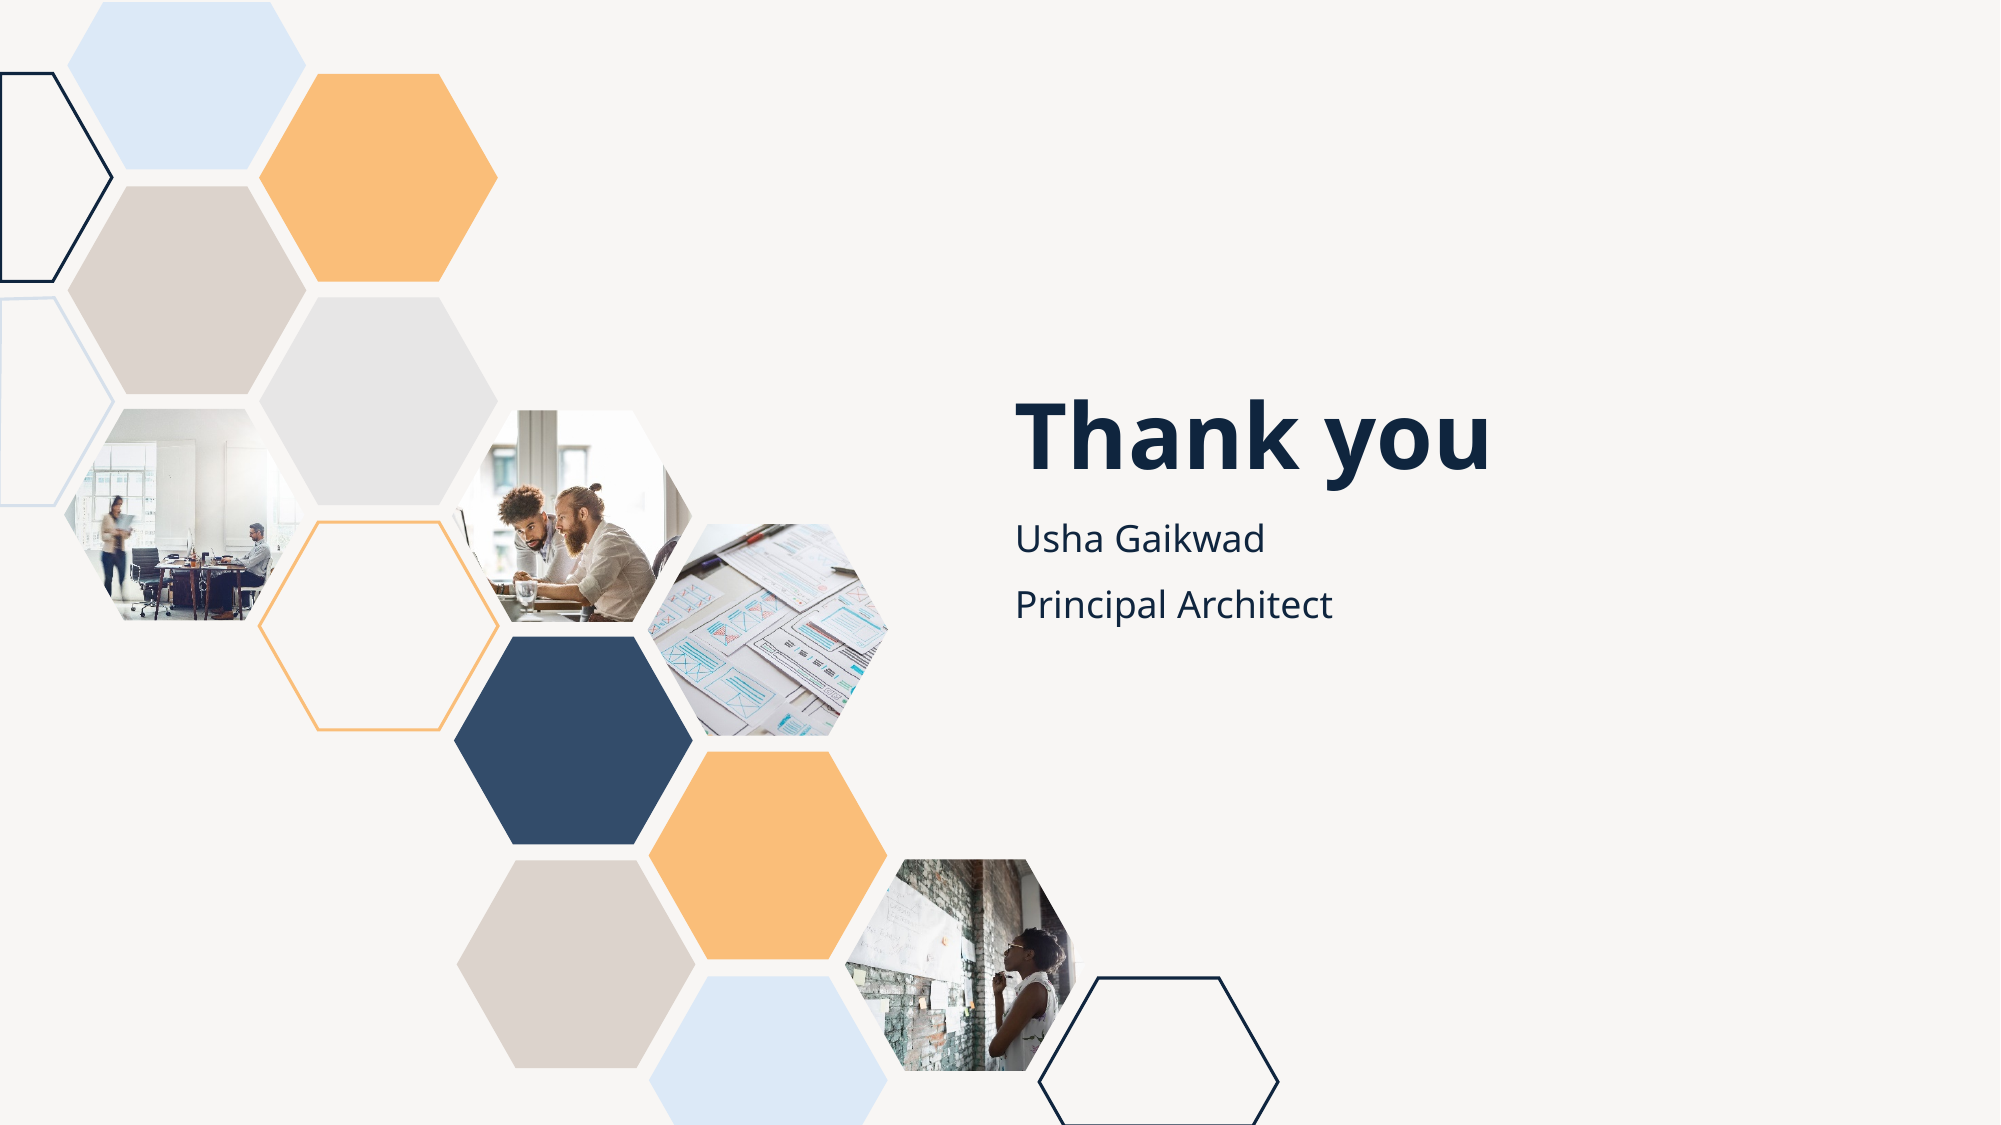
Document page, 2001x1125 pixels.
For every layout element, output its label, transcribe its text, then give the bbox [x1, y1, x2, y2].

picture [844, 859, 1086, 1071]
picture [64, 408, 305, 621]
picture [451, 410, 889, 736]
list Usha Gaikwad Principal Architect [999, 507, 1498, 816]
title Thank you [999, 279, 1830, 497]
